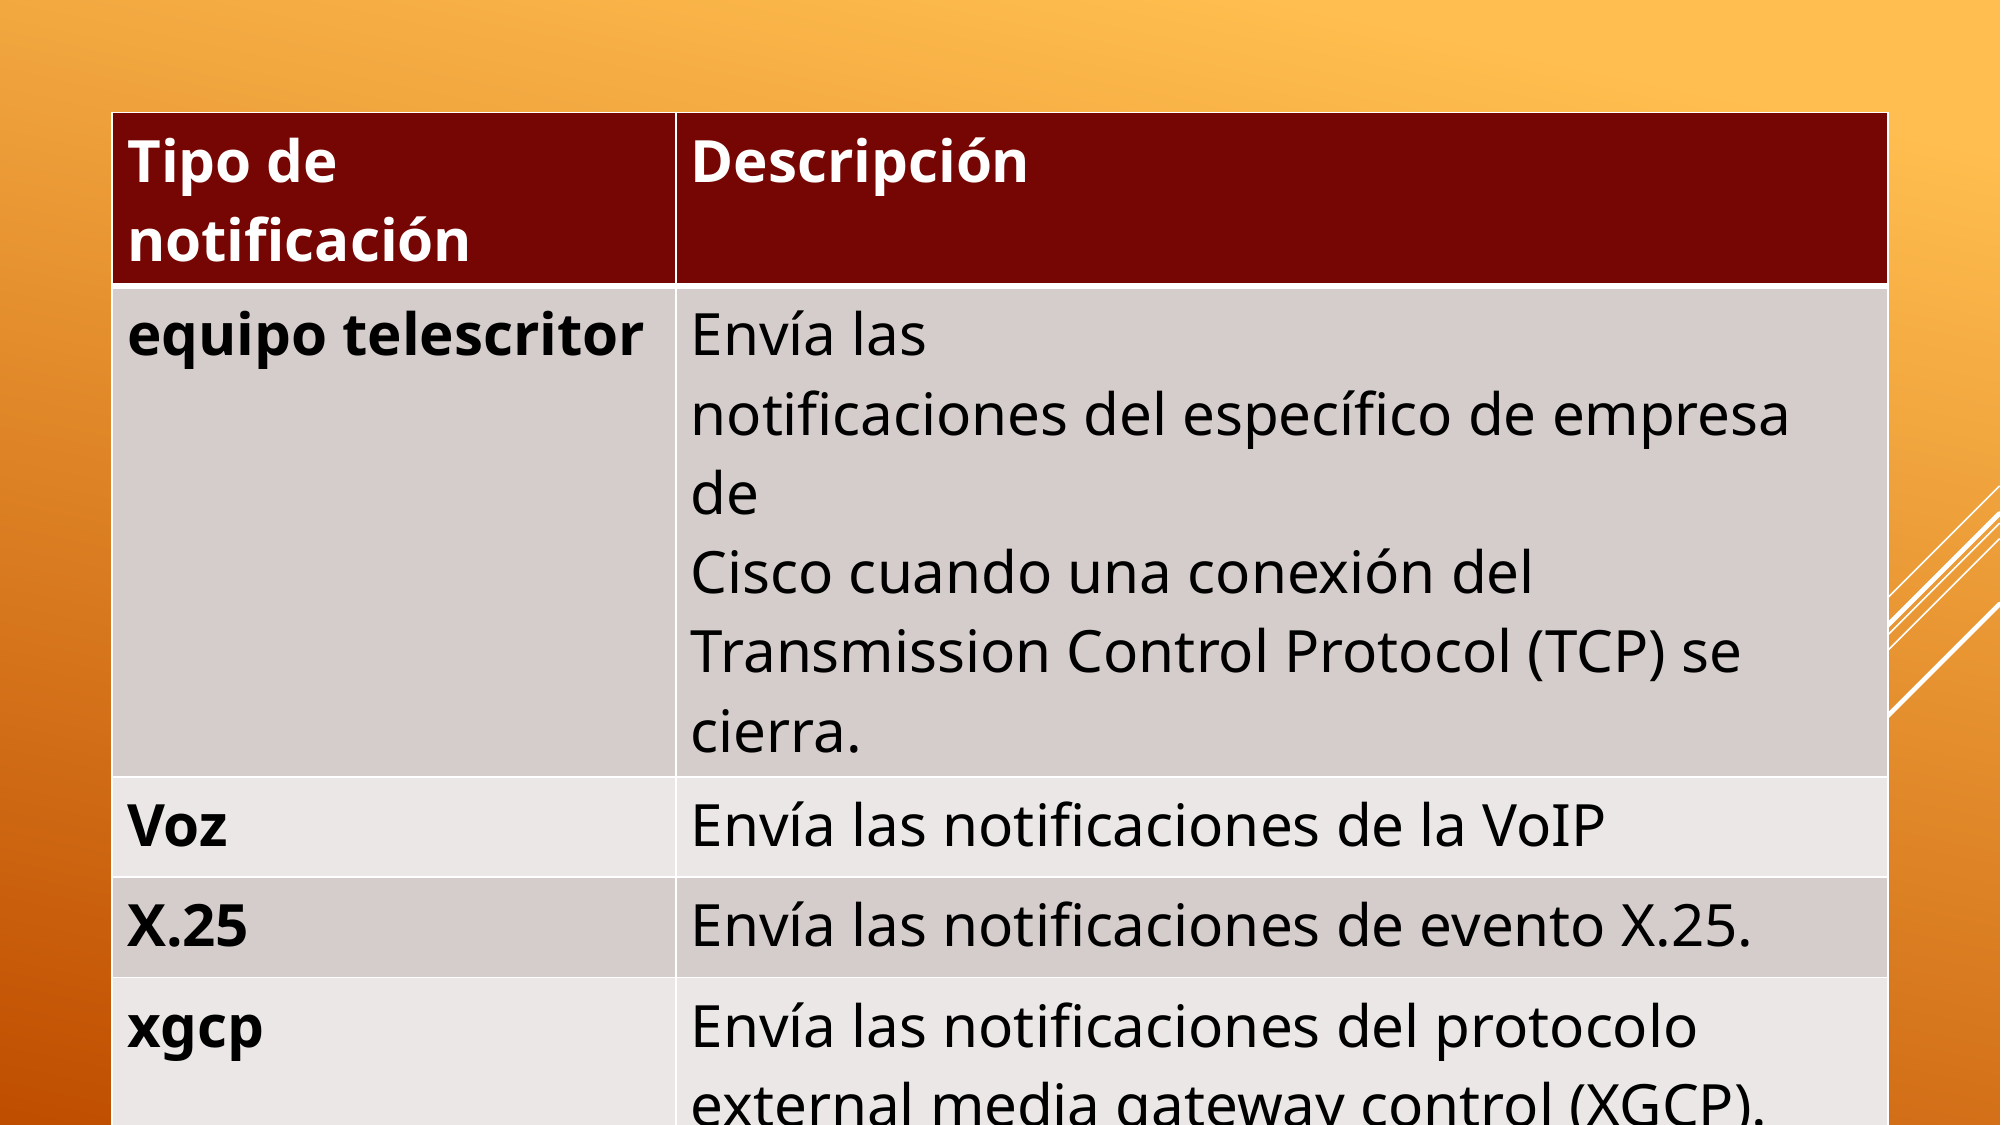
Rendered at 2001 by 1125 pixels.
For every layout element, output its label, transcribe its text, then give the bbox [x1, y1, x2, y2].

table_cell Envía las notificaciones de la VoIP [677, 778, 1887, 876]
table_cell Envía las notificaciones del específico de empresa de Cisco cuando una conexión del Transmission Control Protocol (TCP) se cierra. [677, 289, 1887, 776]
table_header Tipo de notificación [113, 113, 675, 283]
table_cell Envía las notificaciones del protocolo external media gateway control (XGCP). [677, 978, 1887, 1125]
table_cell equipo telescritor [113, 289, 675, 776]
table_cell xgcp [113, 978, 675, 1125]
table_cell Envía las notificaciones de evento X.25. [677, 878, 1887, 977]
table_cell Voz [113, 778, 675, 876]
table_header Descripción [677, 113, 1887, 283]
table_cell X.25 [113, 878, 675, 977]
